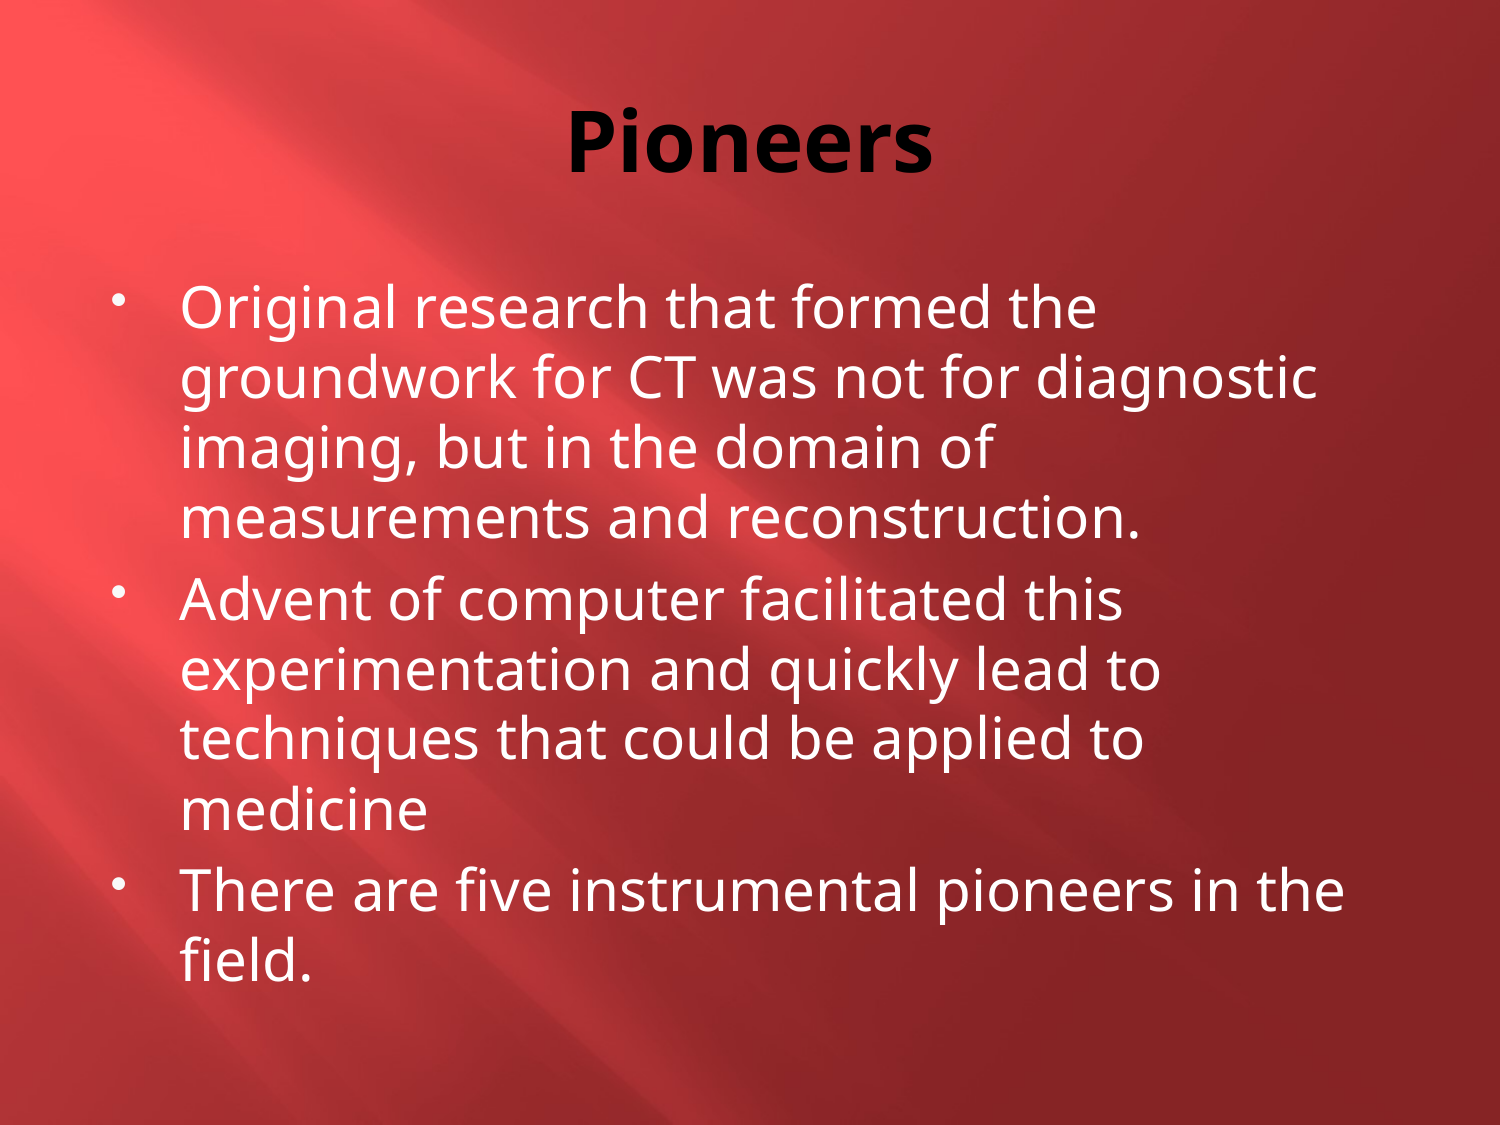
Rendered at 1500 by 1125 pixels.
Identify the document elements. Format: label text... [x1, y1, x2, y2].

title Pioneers [75, 45, 1425, 233]
picture [0, 0, 1500, 1125]
list Original research that formed the groundwork for CT was not for diagnostic imaging, but in the domain of measurements and reconstruction. Advent of computer facilitated this experimentation and quickly lead to techniques that could be applied to medicine There are five instrumental pioneers in the field. [75, 262, 1425, 1035]
